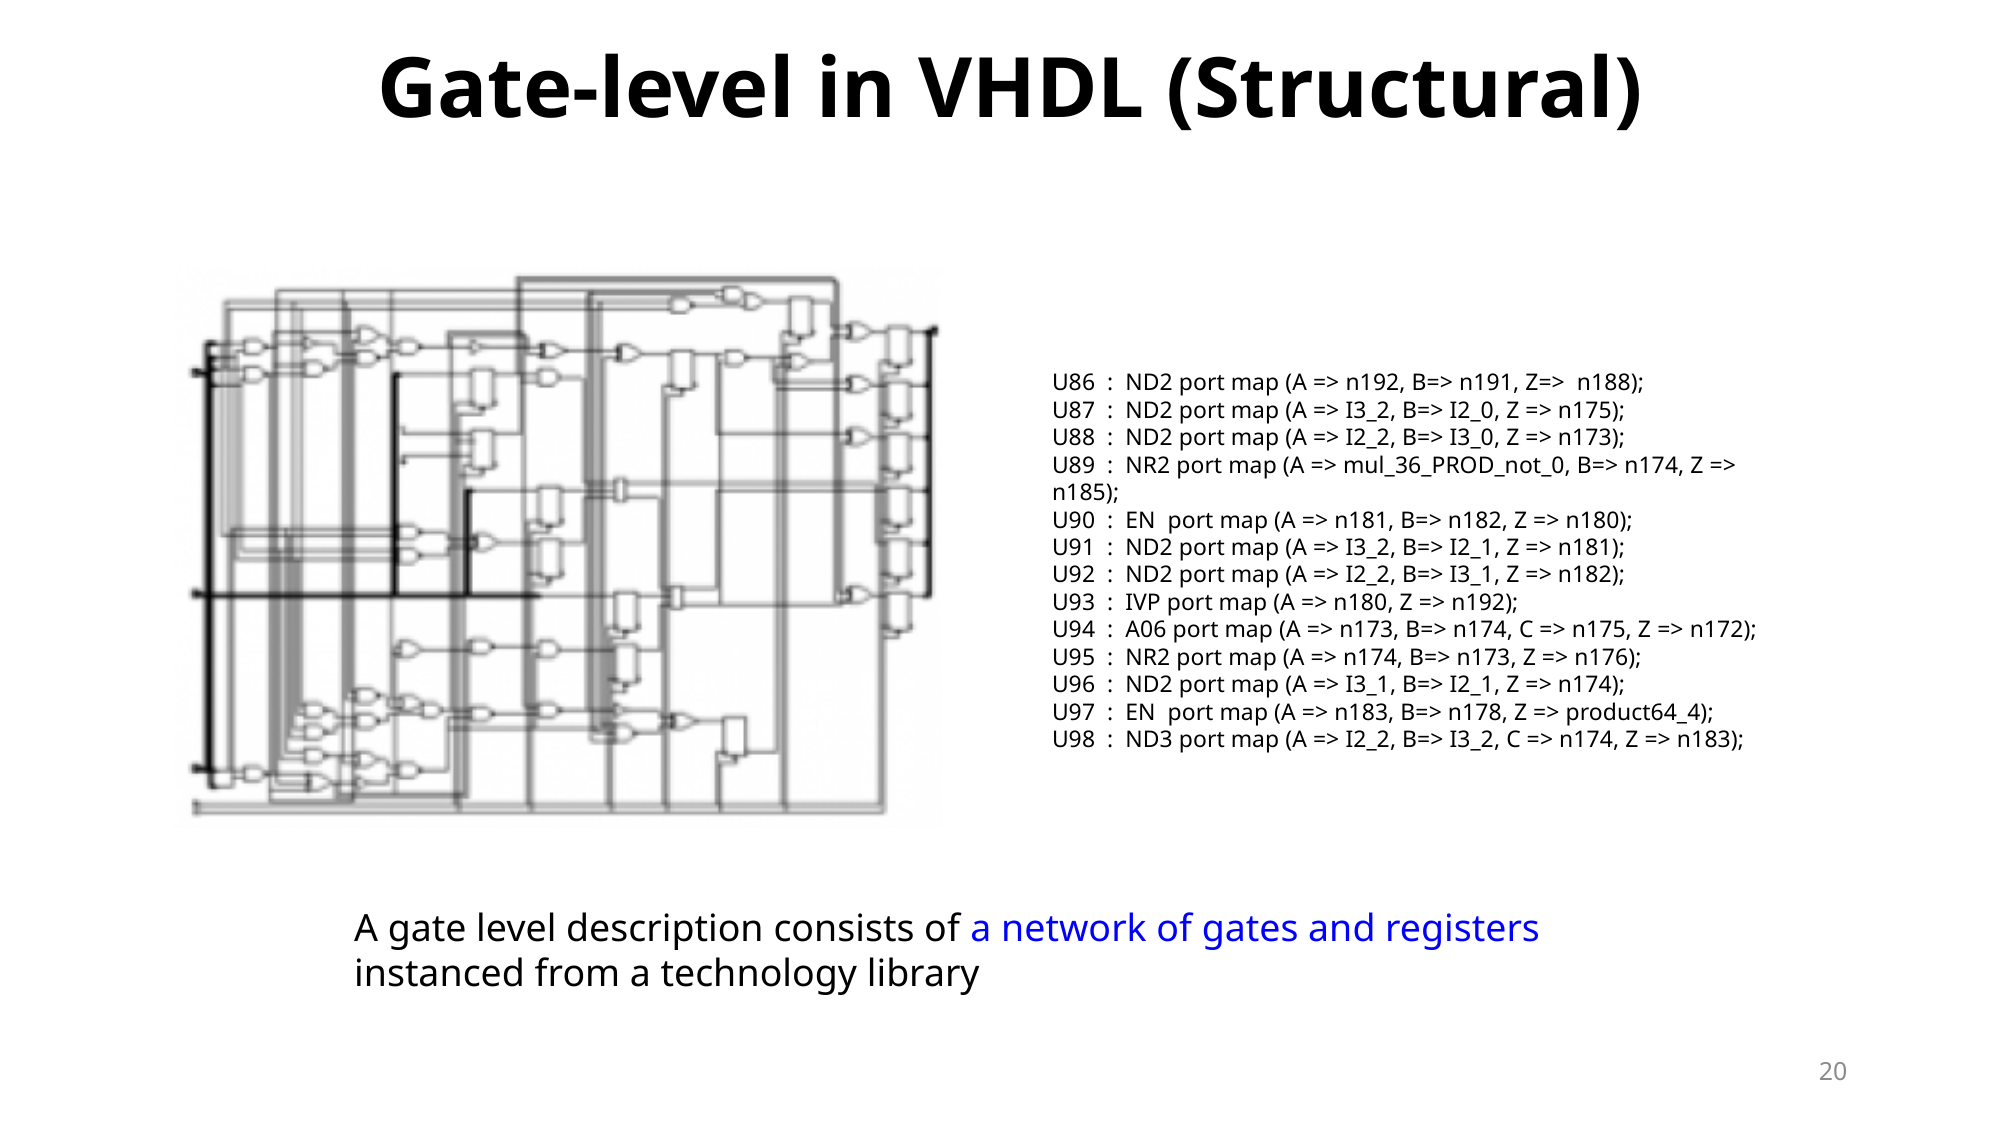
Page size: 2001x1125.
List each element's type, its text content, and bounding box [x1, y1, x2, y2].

text_box A gate level description consists of a network of gates and registers instanced from a technology library [339, 896, 1696, 1002]
picture [173, 267, 942, 828]
title Gate-level in VHDL (Structural) [362, 32, 1718, 149]
slide_number 20 [1412, 1042, 1863, 1103]
text_box U86 : ND2 port map (A => n192, B=> n191, Z=> n188); U87 : ND2 port map (A => I3_2, B=> I2_0, Z => n175); U88 : ND2 port map (A => I2_2, B=> I3_0, Z => n173); U89 : NR2 port map (A => mul_36_PROD_not_0, B=> n174, Z => n185); U90 : EN port map (A => n181, B=> n182, Z => n180); U91 : ND2 port map (A => I3_2, B=> I2_1, Z => n181); U92 : ND2 port map (A => I2_2, B=> I3_1, Z => n182); U93 : IVP port map (A => n180, Z => n192); U94 : A06 port map (A => n173, B=> n174, C => n175, Z => n172); U95 : NR2 port map (A => n174, B=> n173, Z => n176); U96 : ND2 port map (A => I3_1, B=> I2_1, Z => n174); U97 : EN port map (A => n183, B=> n178, Z => product64_4); U98 : ND3 port map (A => I2_2, B=> I3_2, C => n174, Z => n183); [1037, 360, 1788, 760]
